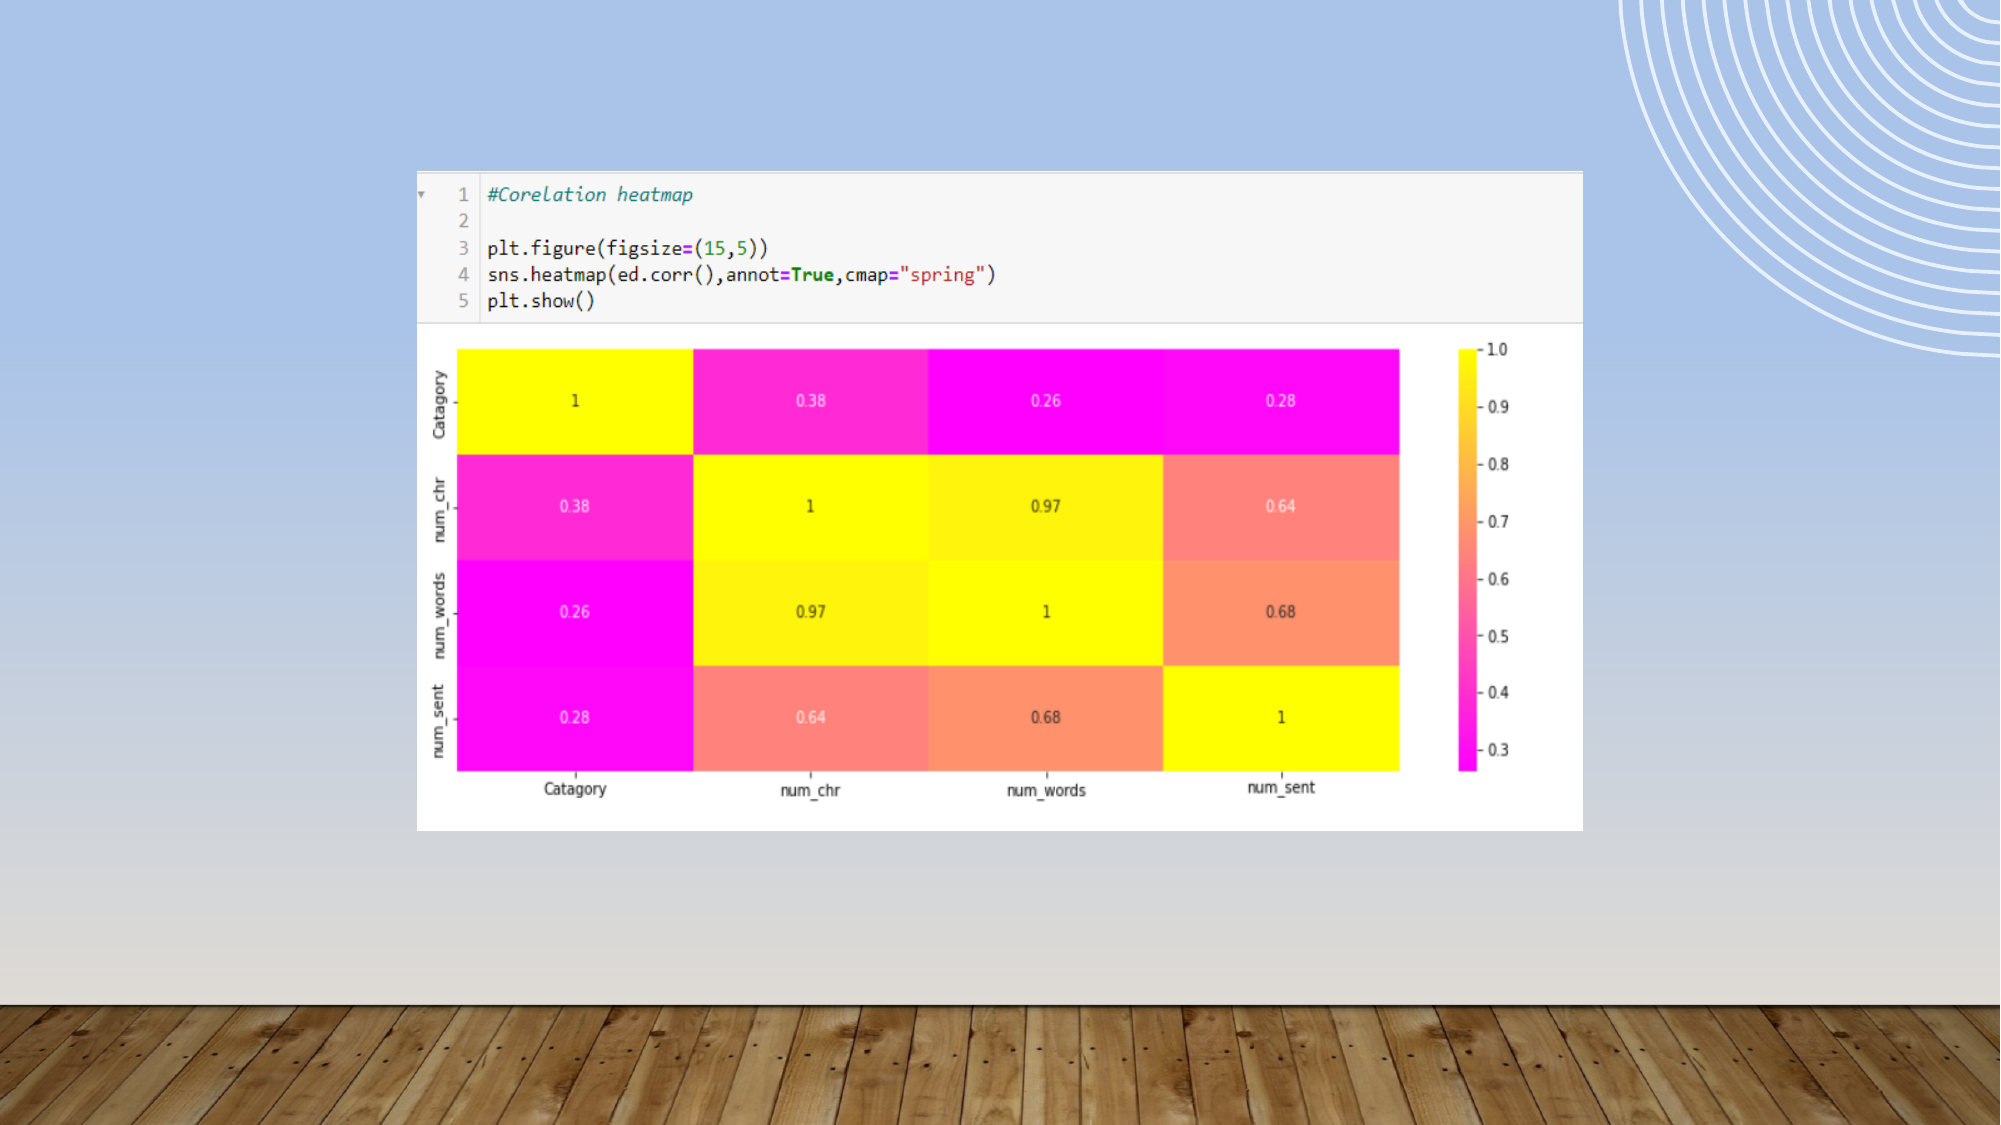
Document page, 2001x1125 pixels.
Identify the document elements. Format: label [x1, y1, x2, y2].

picture [0, 1005, 2000, 1125]
picture [417, 171, 1583, 831]
